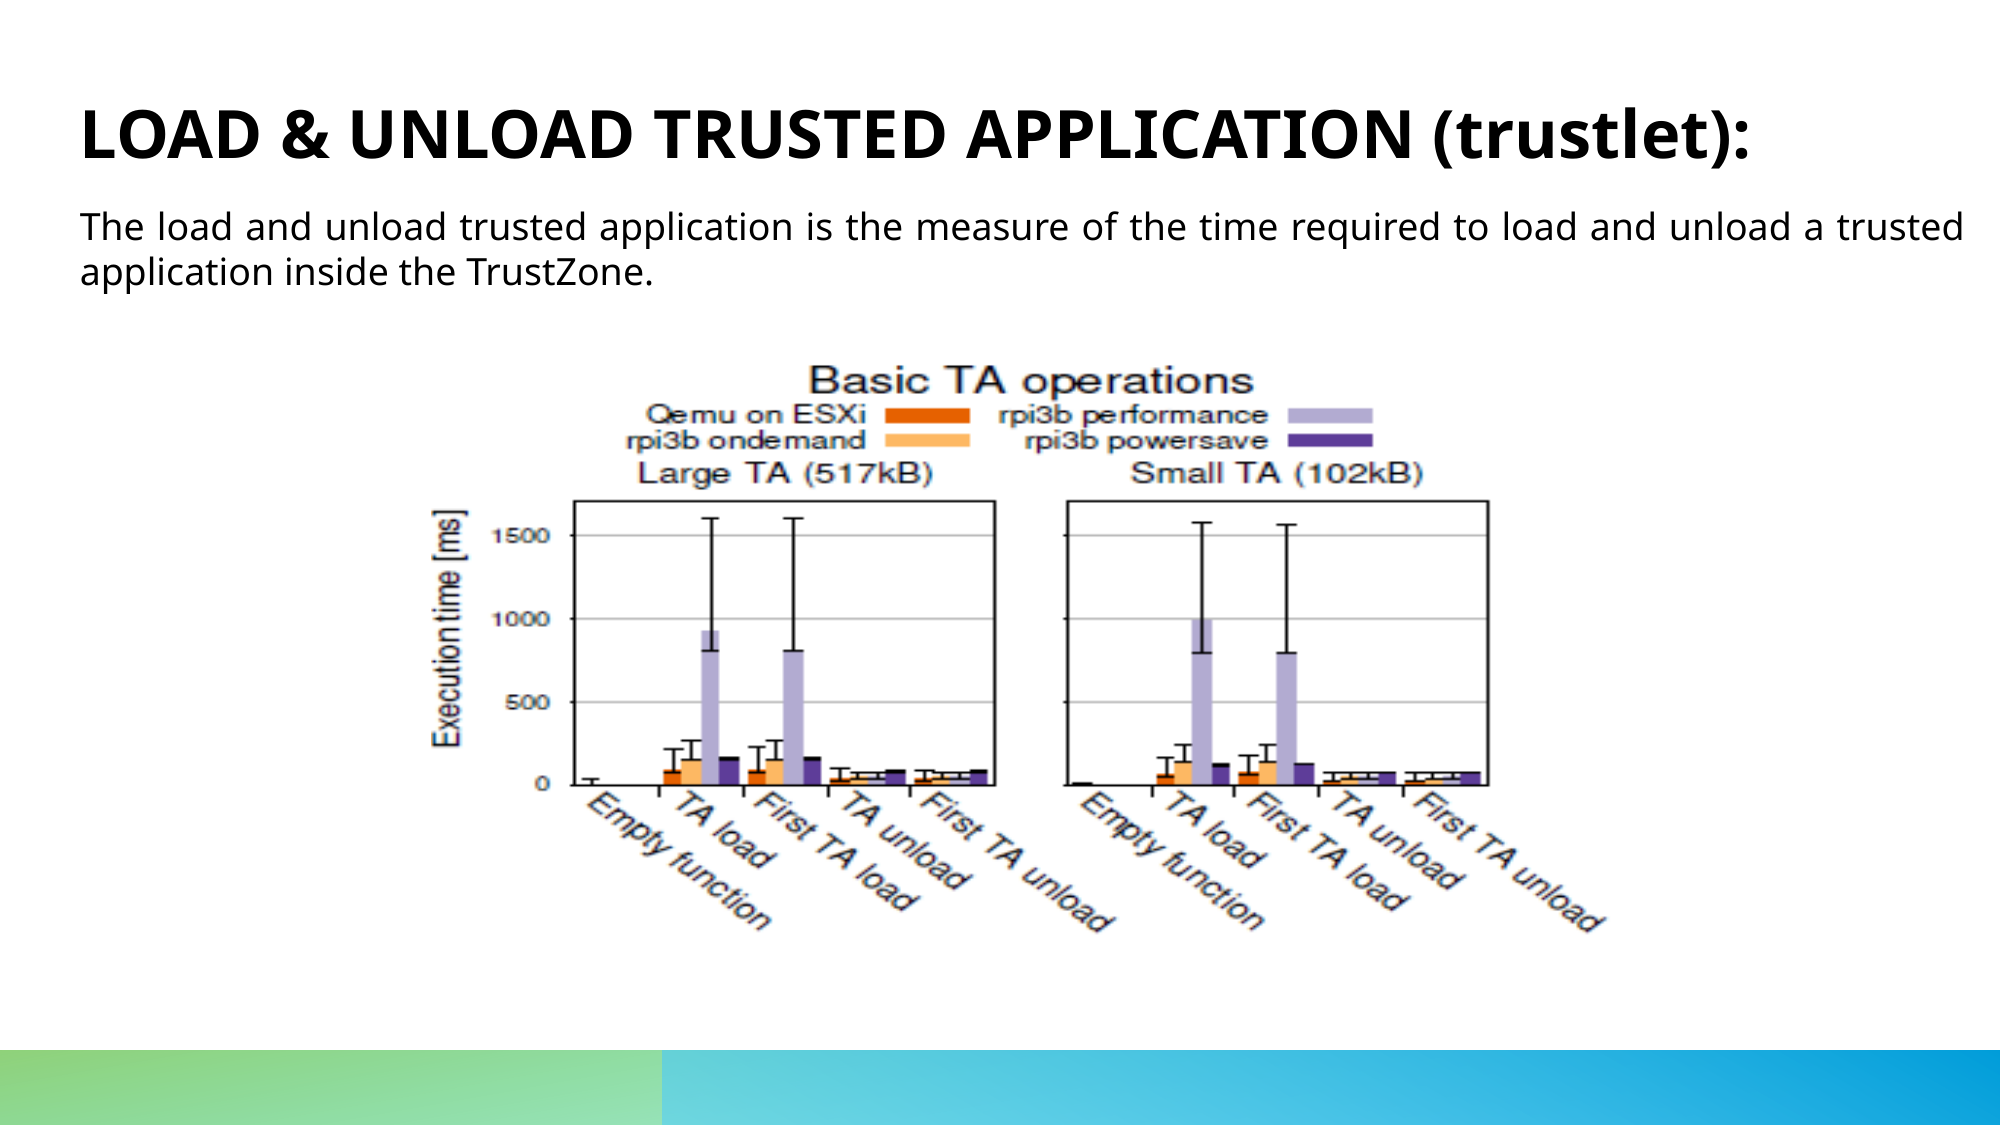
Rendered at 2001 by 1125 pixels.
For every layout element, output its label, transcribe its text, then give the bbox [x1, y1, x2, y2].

text_box The load and unload trusted application is the measure of the time required to load and unload a trusted application inside the TrustZone. [64, 195, 1982, 301]
text_box LOAD & UNLOAD TRUSTED APPLICATION (trustlet): [64, 84, 1780, 180]
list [431, 349, 1645, 971]
